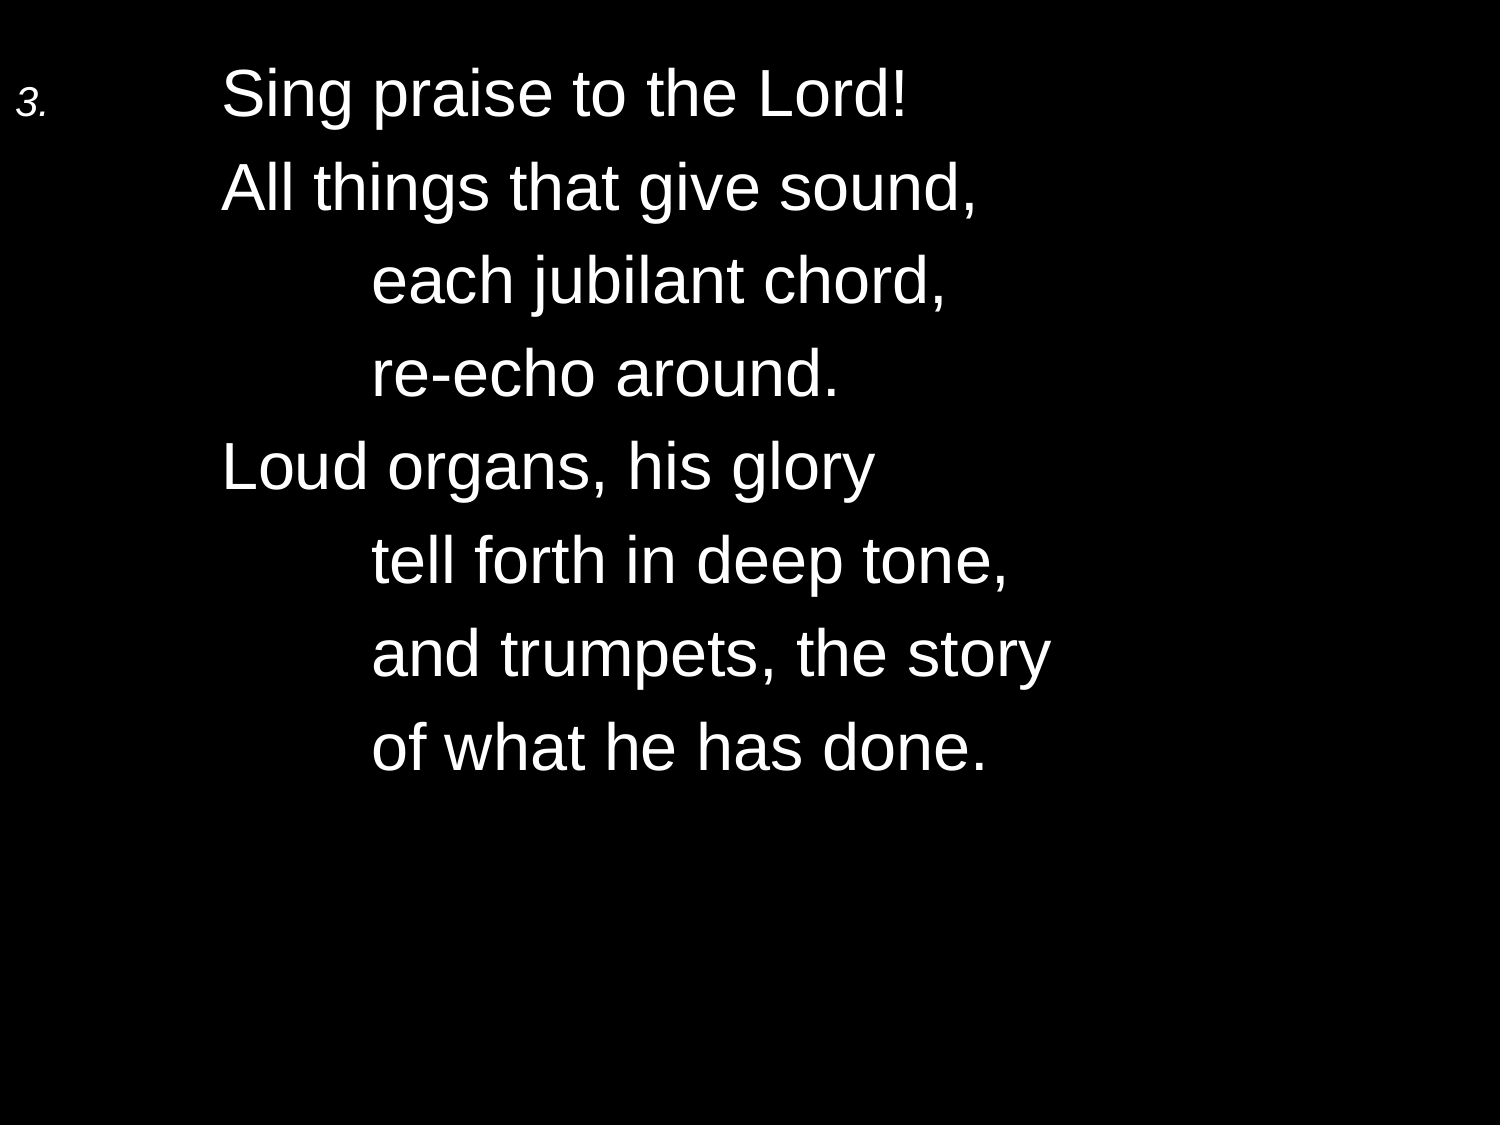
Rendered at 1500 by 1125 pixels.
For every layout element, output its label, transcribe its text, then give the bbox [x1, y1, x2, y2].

list 3. Sing praise to the Lord! All things that give sound, each jubilant chord, re-echo around. Loud organs, his glory tell forth in deep tone, and trumpets, the story of what he has done. [0, 42, 1500, 1047]
